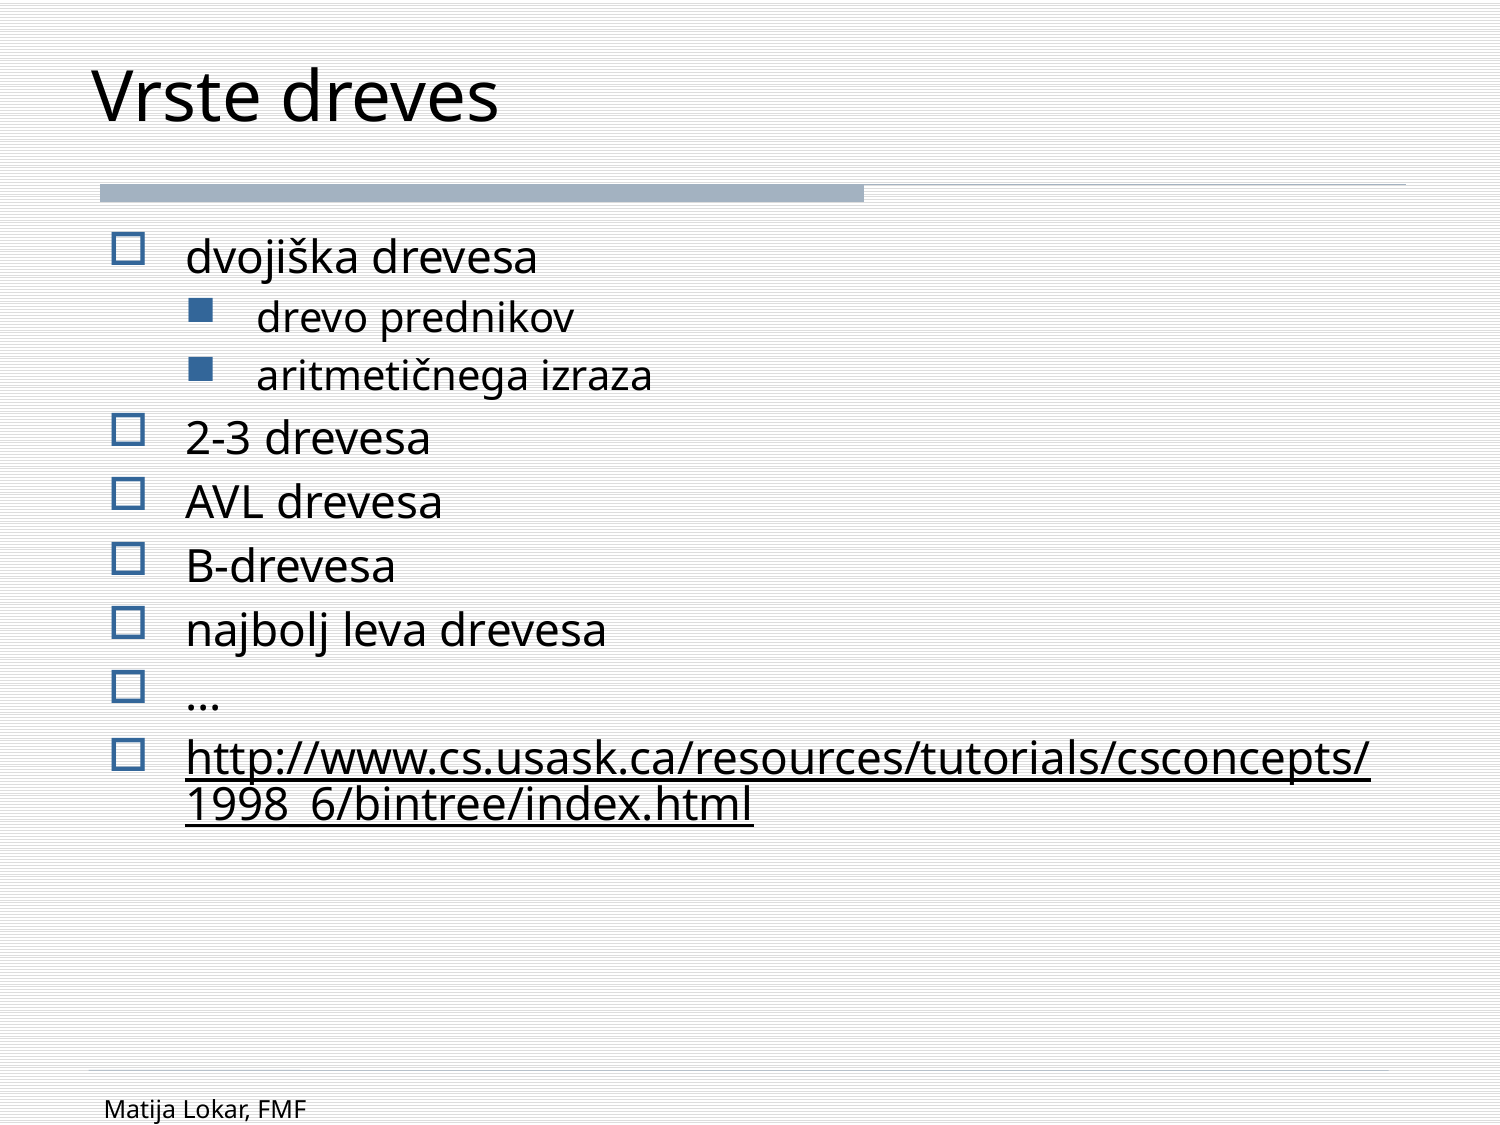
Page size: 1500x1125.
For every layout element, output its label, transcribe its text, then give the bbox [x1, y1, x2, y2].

list dvojiška drevesa drevo prednikov aritmetičnega izraza 2-3 drevesa AVL drevesa B-drevesa najbolj leva drevesa ... http://www.cs.usask.ca/resources/tutorials/csconcepts/1998_6/bintree/index.html [92, 220, 1406, 1047]
title Vrste dreves [76, 31, 1390, 144]
slide_number Matija Lokar, FMF [88, 1085, 414, 1125]
